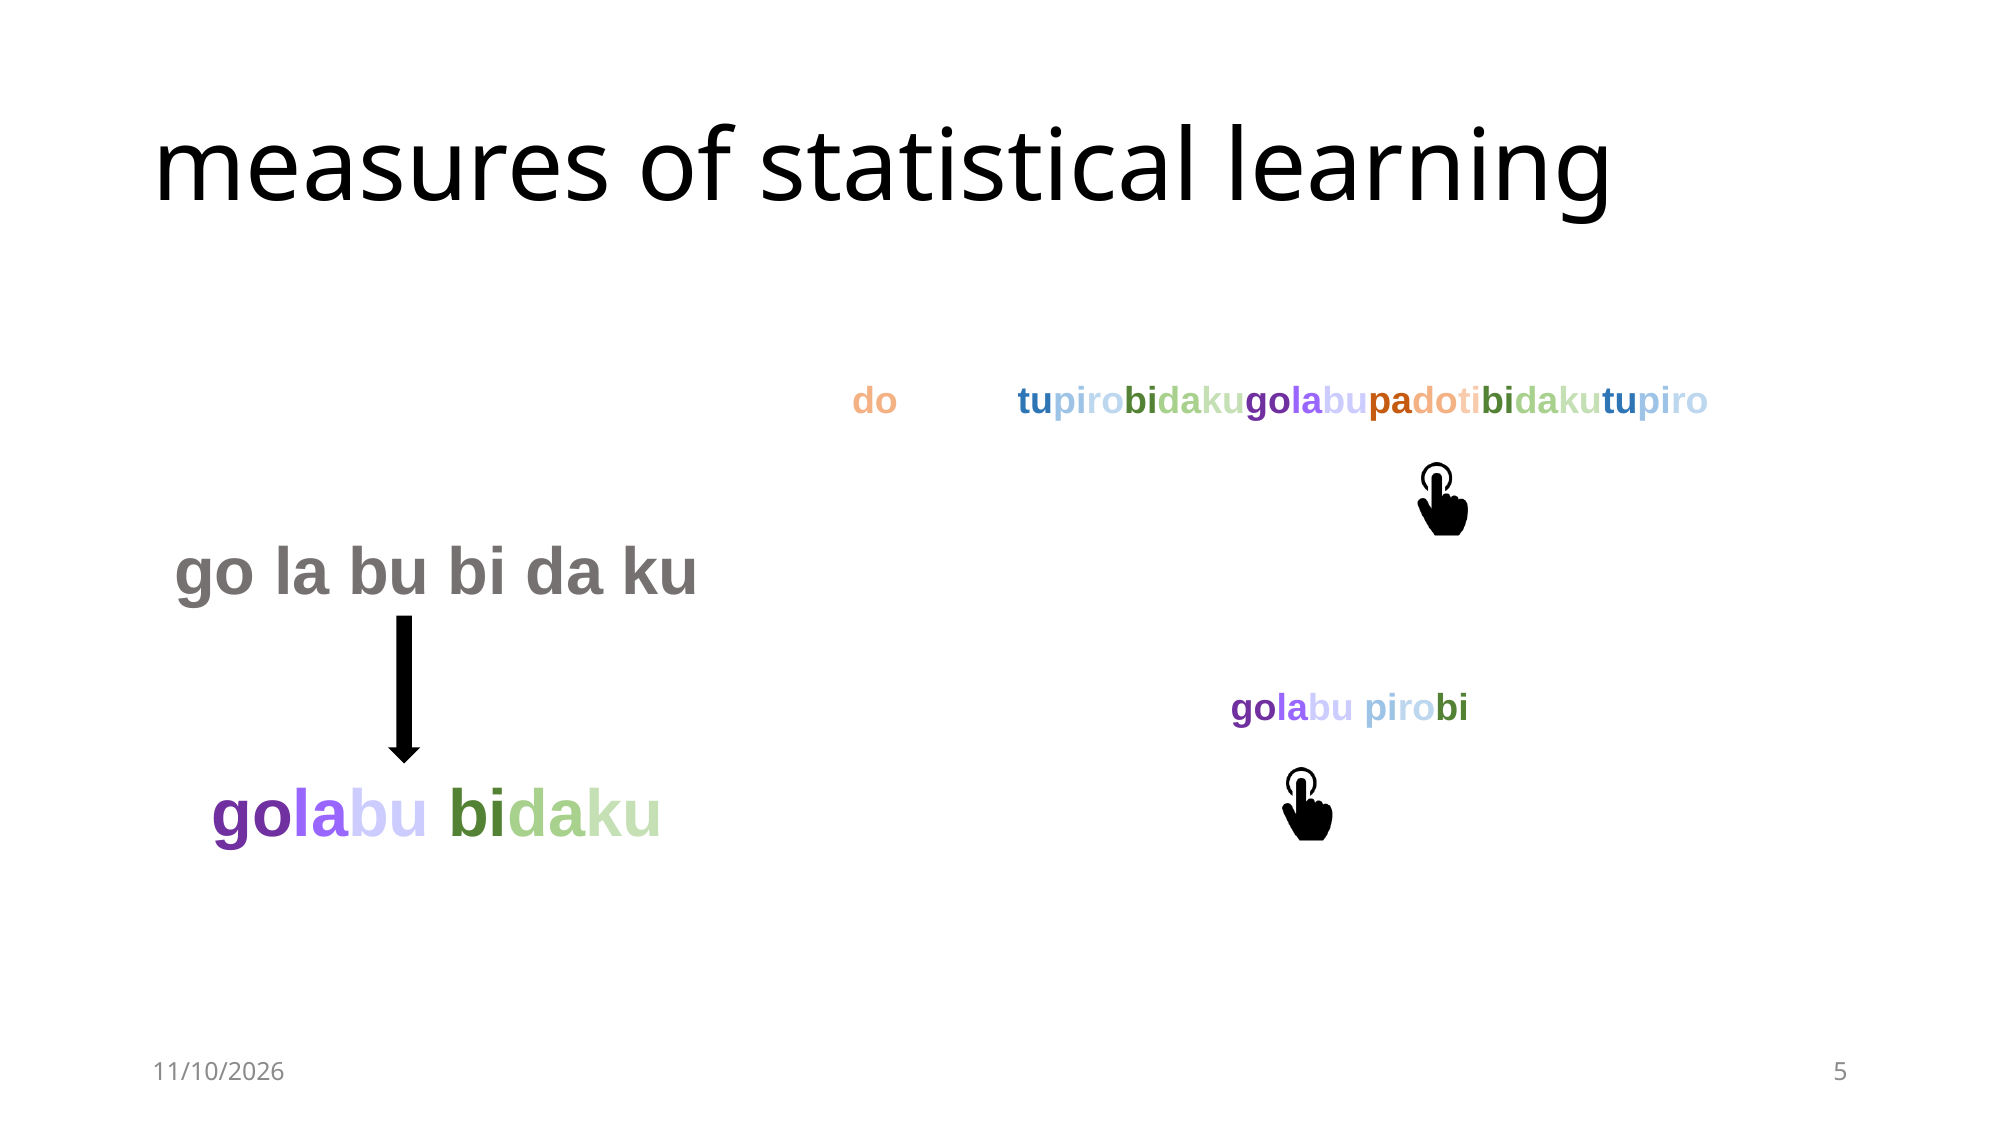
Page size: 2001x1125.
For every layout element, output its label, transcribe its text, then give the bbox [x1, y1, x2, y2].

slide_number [137, 1042, 588, 1103]
title measures of statistical learning [137, 59, 1863, 278]
slide_number 5 [1412, 1042, 1863, 1103]
text_box golabu pirobi [1215, 675, 1484, 736]
text_box golabu bidaku [196, 762, 679, 857]
text_box [388, 615, 421, 764]
picture [1264, 760, 1350, 847]
text_box do [837, 368, 914, 429]
text_box go la bu bi da ku [159, 520, 716, 616]
picture [1399, 455, 1486, 542]
text_box tupirobidakugolabupadotibidakutupiro [1002, 368, 1724, 429]
